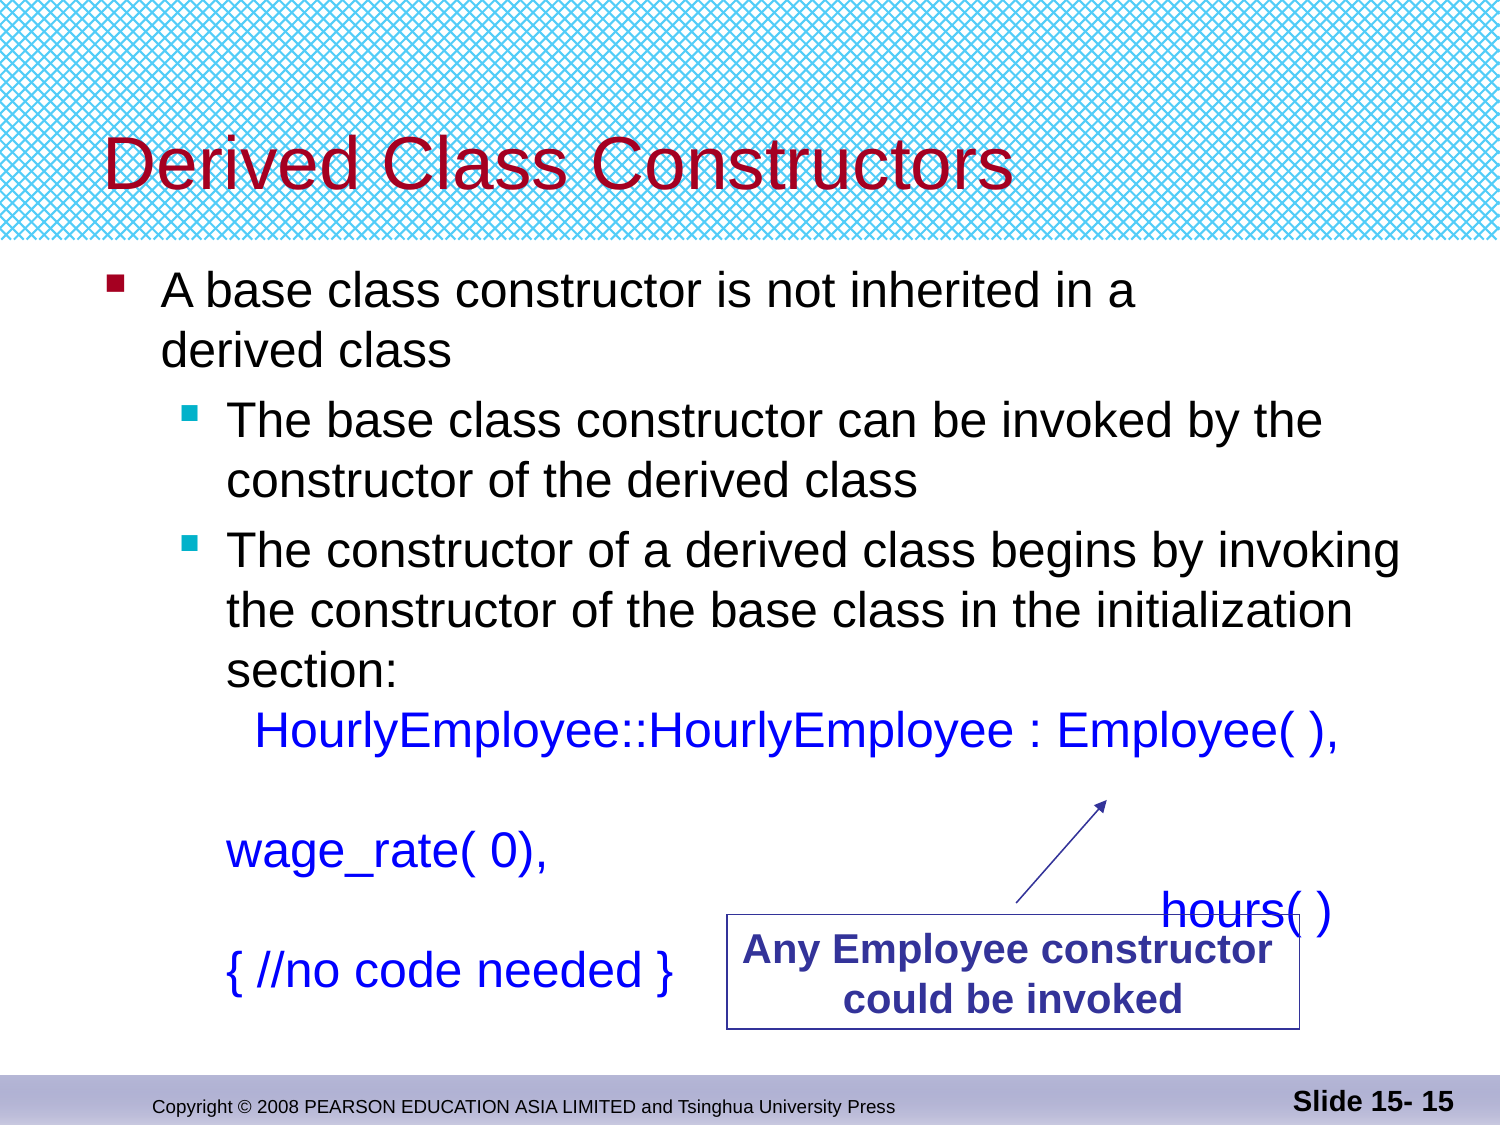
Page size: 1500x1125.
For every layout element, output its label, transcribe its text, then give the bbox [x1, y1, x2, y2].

list A base class constructor is not inherited in a derived class The base class constructor can be invoked by the constructor of the derived class The constructor of a derived class begins by invoking the constructor of the base class in the initialization section: HourlyEmployee::HourlyEmployee : Employee( ), wage_rate( 0), hours( ) { //no code needed } [89, 249, 1450, 1000]
title Derived Class Constructors [87, 49, 1450, 213]
text_box [1016, 799, 1107, 904]
slide_number Slide 15- 15 [1156, 1049, 1470, 1125]
text_box Any Employee constructor could be invoked [726, 914, 1300, 1030]
